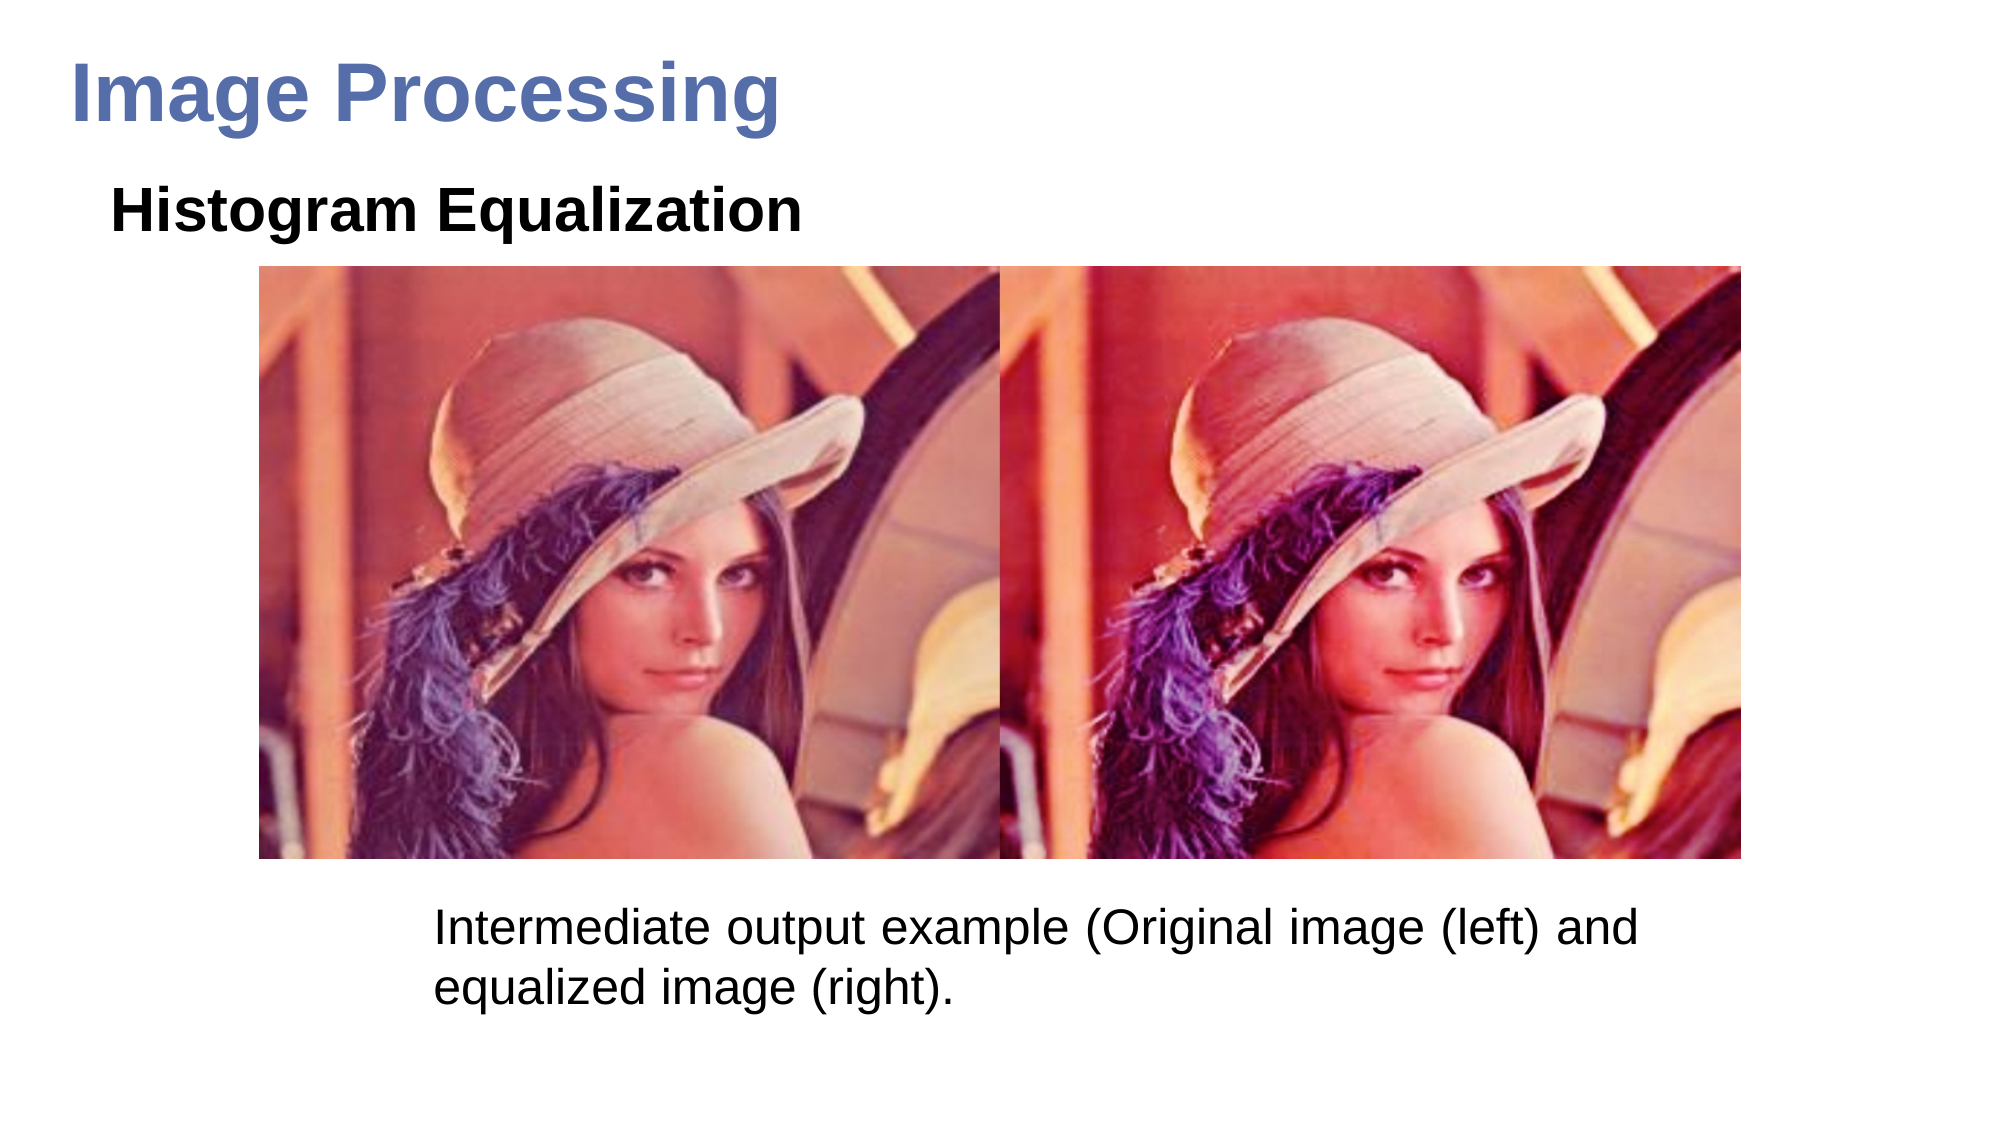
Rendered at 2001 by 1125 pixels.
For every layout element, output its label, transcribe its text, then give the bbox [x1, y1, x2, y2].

text_box Intermediate output example (Original image (left) and equalized image (right). [418, 886, 1655, 1022]
title Image Processing [55, 35, 1544, 155]
subtitle Histogram Equalization [95, 169, 1866, 1090]
picture [259, 266, 1741, 859]
